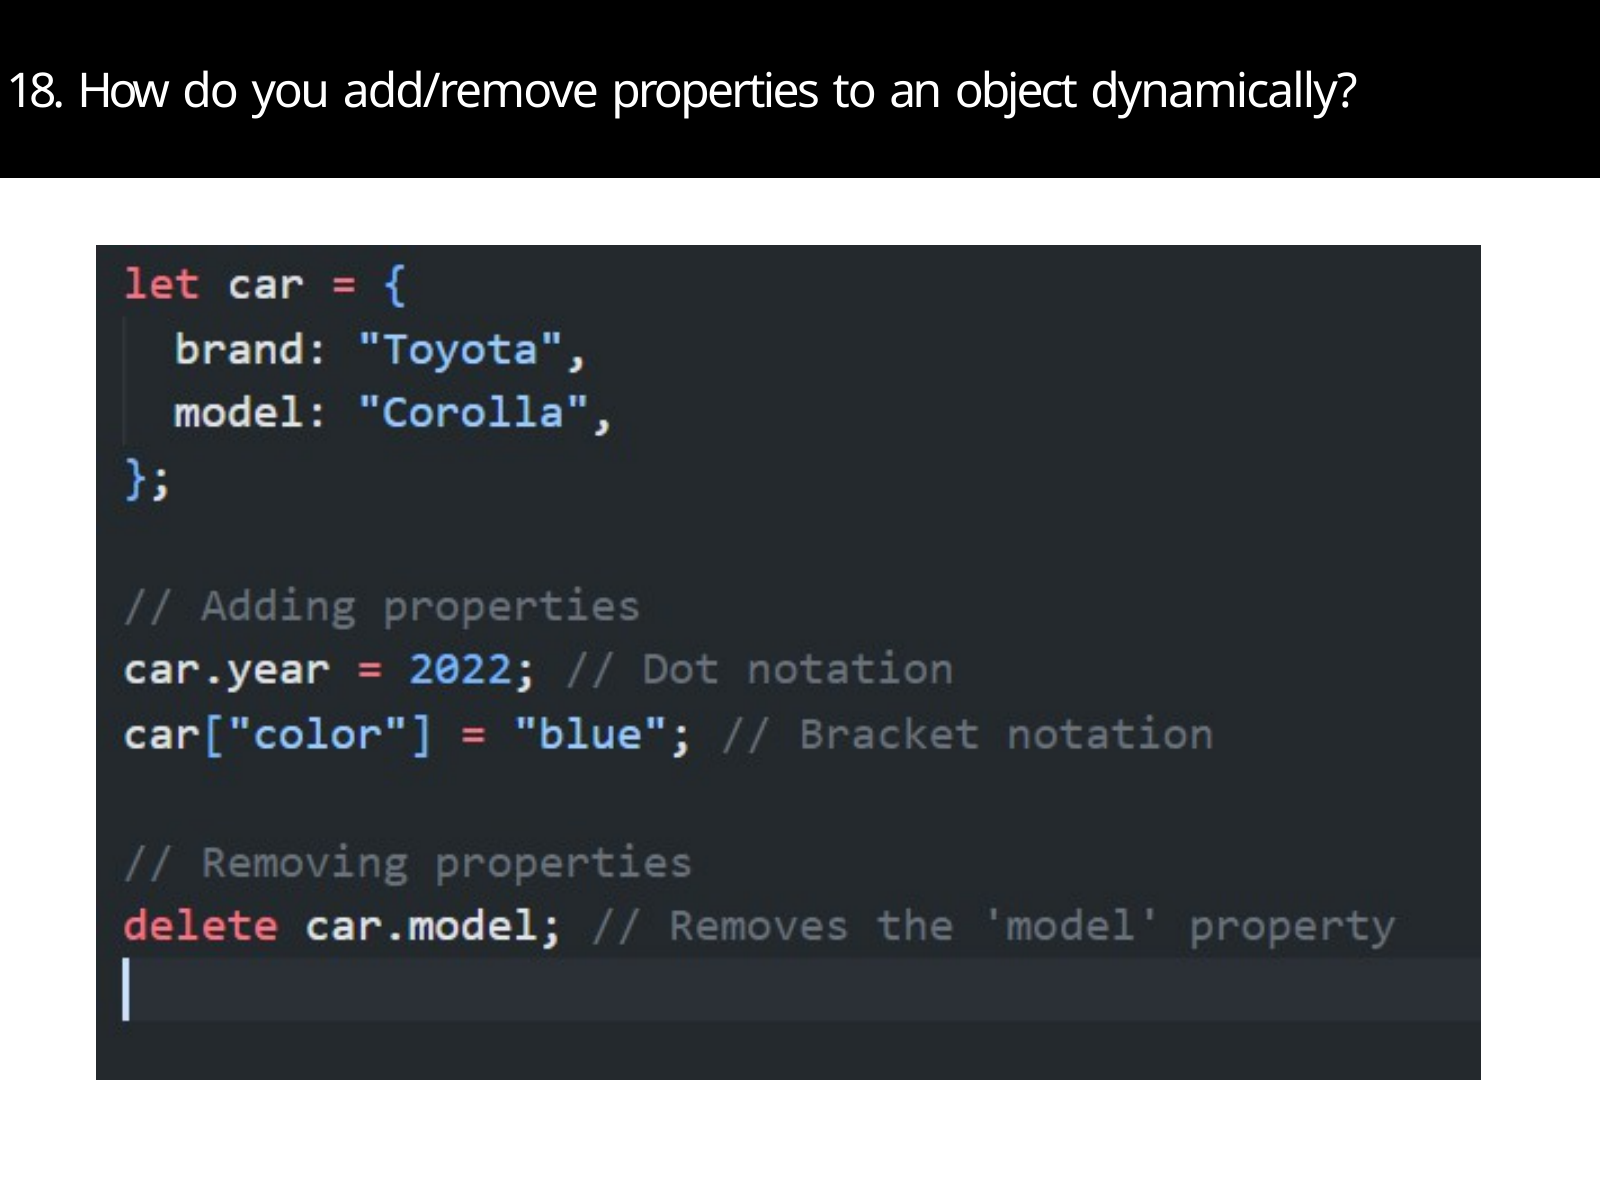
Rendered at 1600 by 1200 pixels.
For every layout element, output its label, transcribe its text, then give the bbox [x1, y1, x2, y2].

title 18. How do you add/remove properties to an object dynamically? [4, 11, 1543, 261]
picture [96, 245, 1481, 1081]
